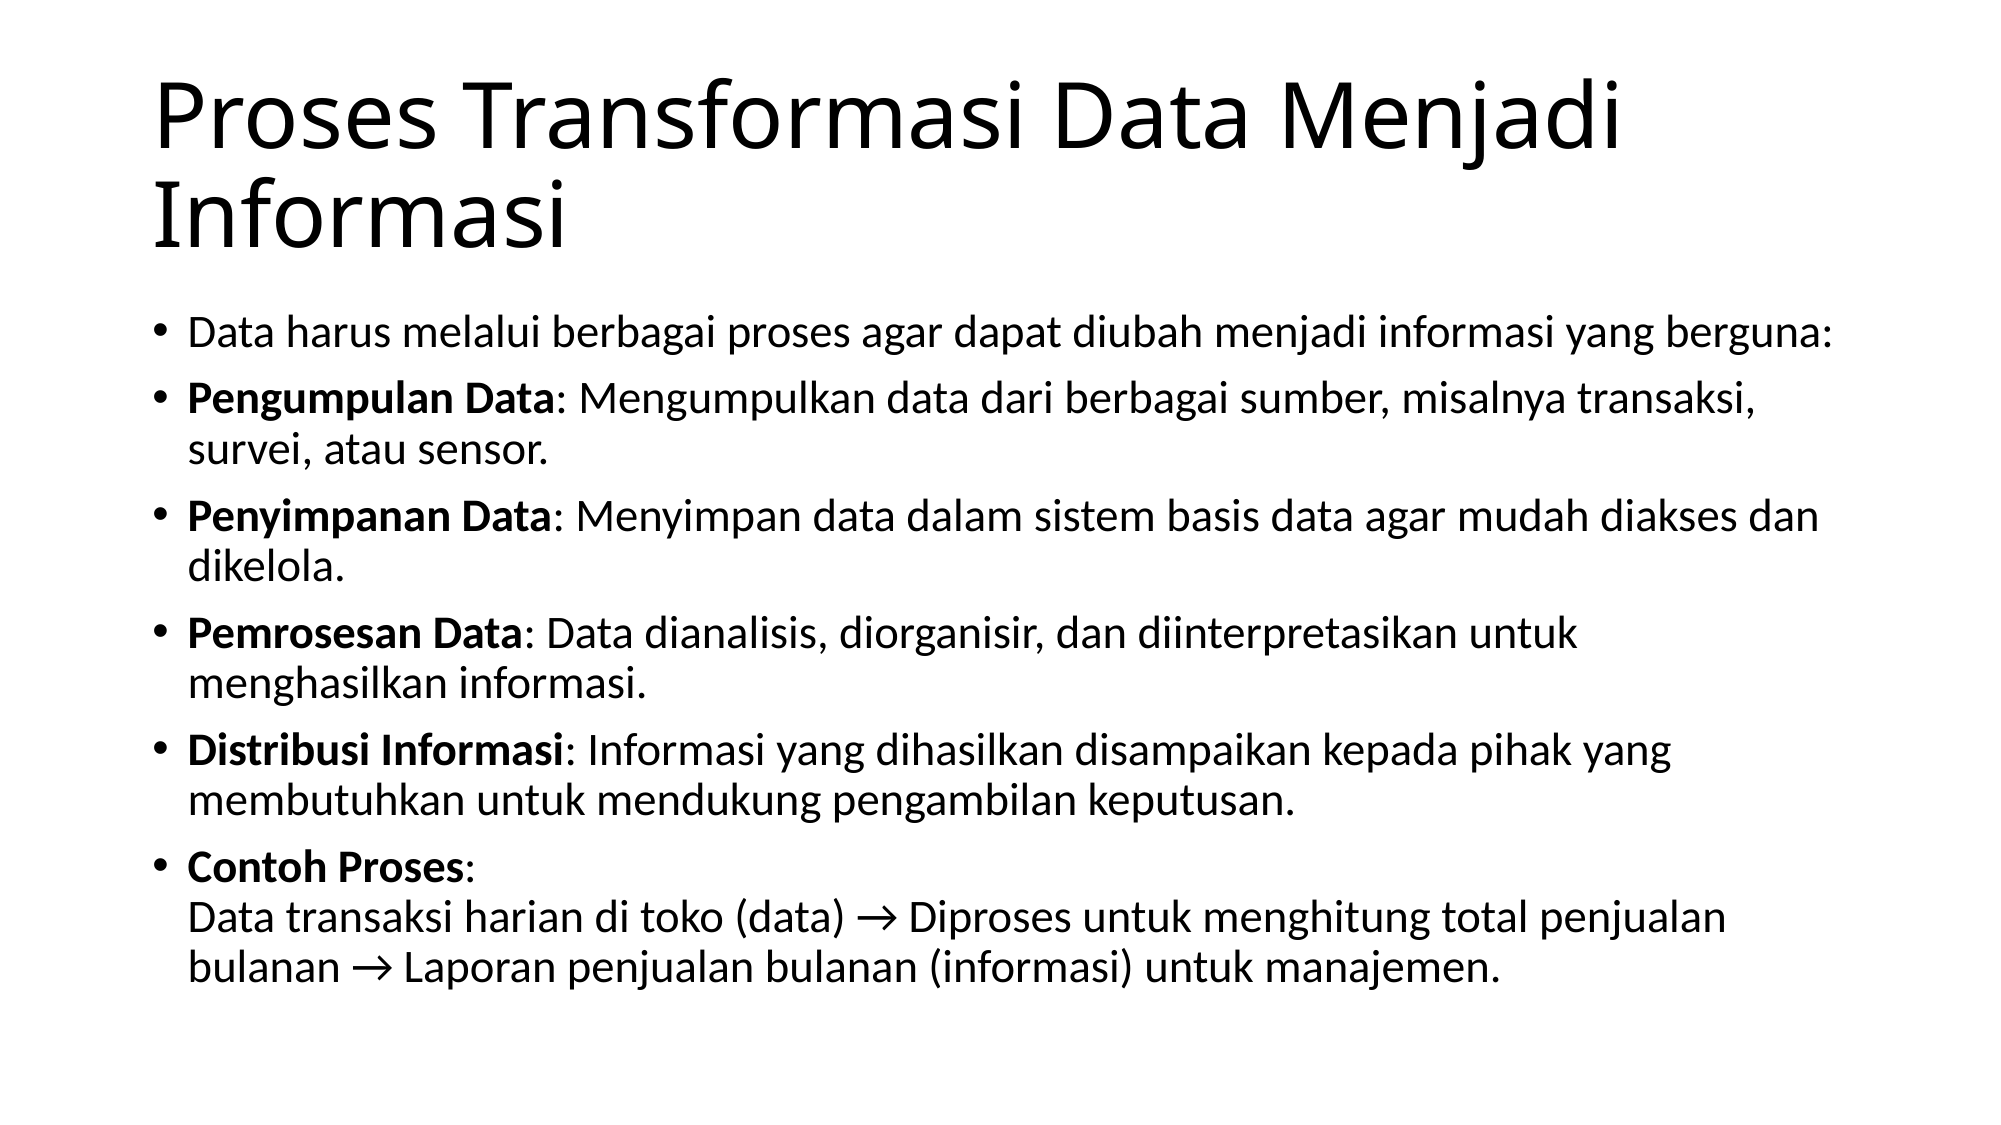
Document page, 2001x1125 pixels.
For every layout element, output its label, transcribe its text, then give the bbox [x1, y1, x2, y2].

title Proses Transformasi Data Menjadi Informasi [137, 59, 1863, 278]
list Data harus melalui berbagai proses agar dapat diubah menjadi informasi yang berguna: Pengumpulan Data: Mengumpulkan data dari berbagai sumber, misalnya transaksi, survei, atau sensor. Penyimpanan Data: Menyimpan data dalam sistem basis data agar mudah diakses dan dikelola. Pemrosesan Data: Data dianalisis, diorganisir, dan diinterpretasikan untuk menghasilkan informasi. Distribusi Informasi: Informasi yang dihasilkan disampaikan kepada pihak yang membutuhkan untuk mendukung pengambilan keputusan. Contoh Proses: Data transaksi harian di toko (data) → Diproses untuk menghitung total penjualan bulanan → Laporan penjualan bulanan (informasi) untuk manajemen. [137, 299, 1863, 1014]
